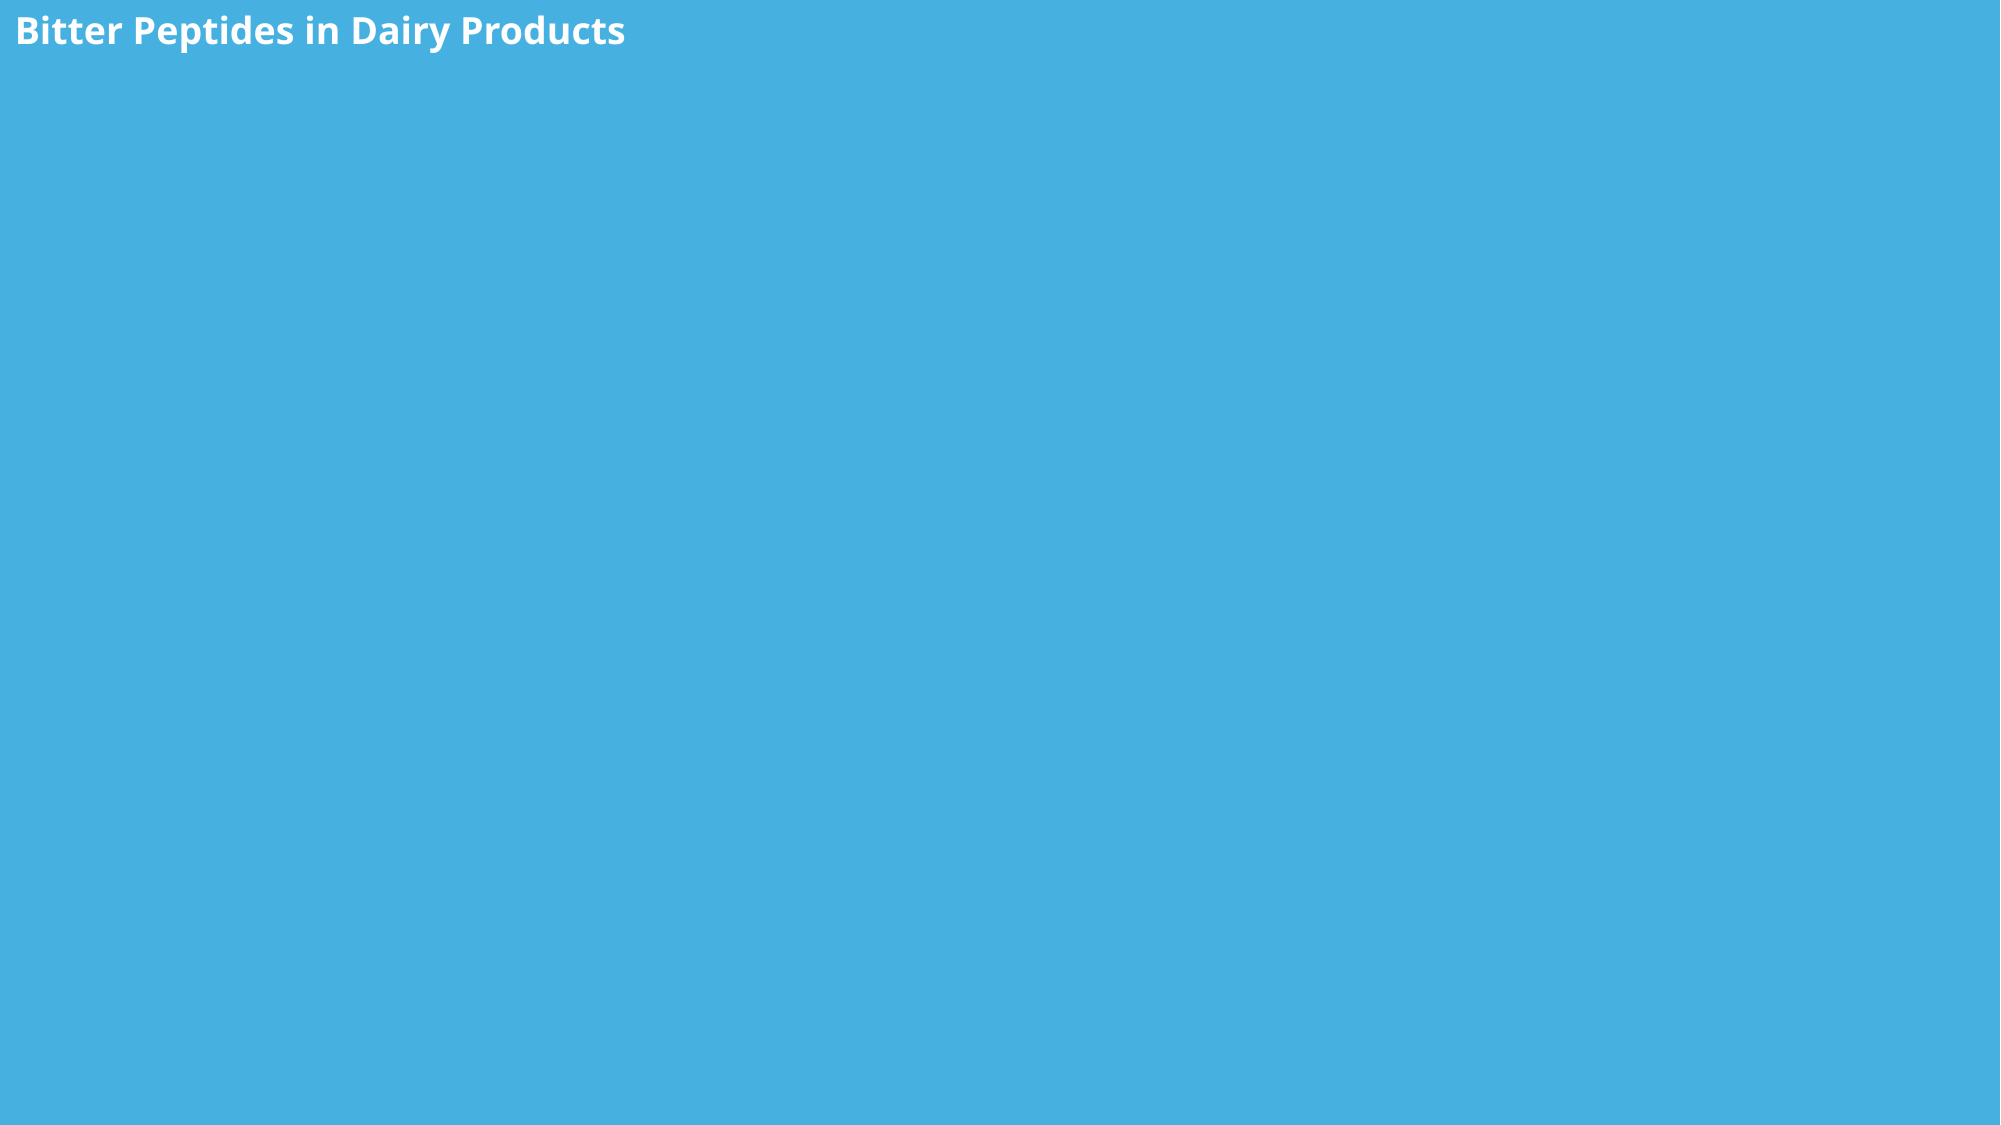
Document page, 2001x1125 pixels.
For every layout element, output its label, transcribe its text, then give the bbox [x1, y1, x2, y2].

text_box Bitter Peptides in Dairy Products [0, 0, 1000, 60]
